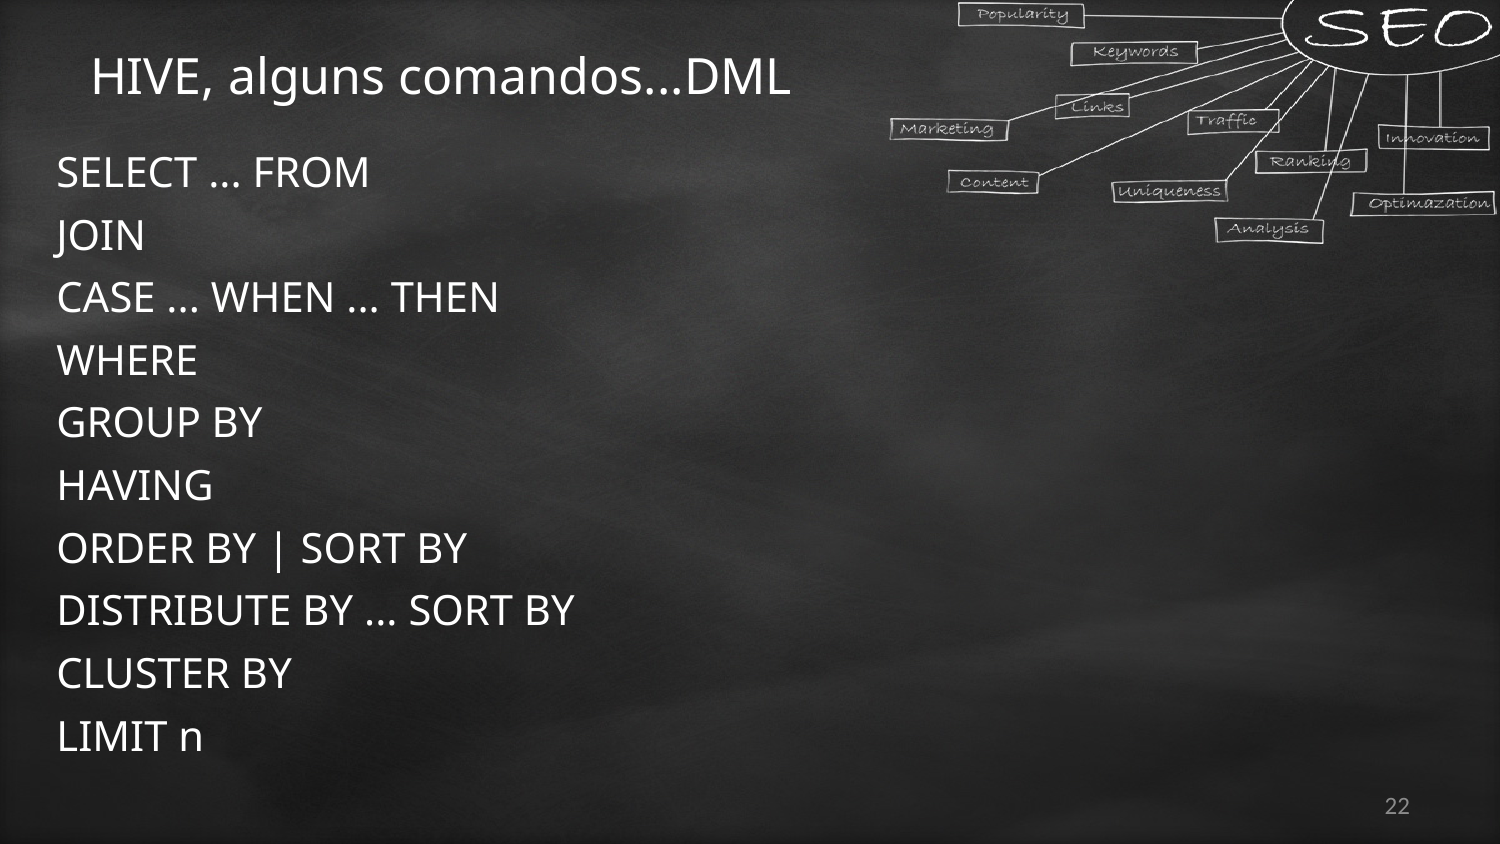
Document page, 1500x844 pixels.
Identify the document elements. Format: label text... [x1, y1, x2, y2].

list SELECT ... FROM JOIN CASE ... WHEN ... THEN WHERE GROUP BY HAVING ORDER BY | SORT BY DISTRIBUTE BY ... SORT BY CLUSTER BY LIMIT n [41, 138, 1483, 788]
picture [0, 0, 1500, 844]
slide_number 22 [1074, 782, 1425, 827]
title HIVE, alguns comandos...DML [75, 33, 880, 115]
